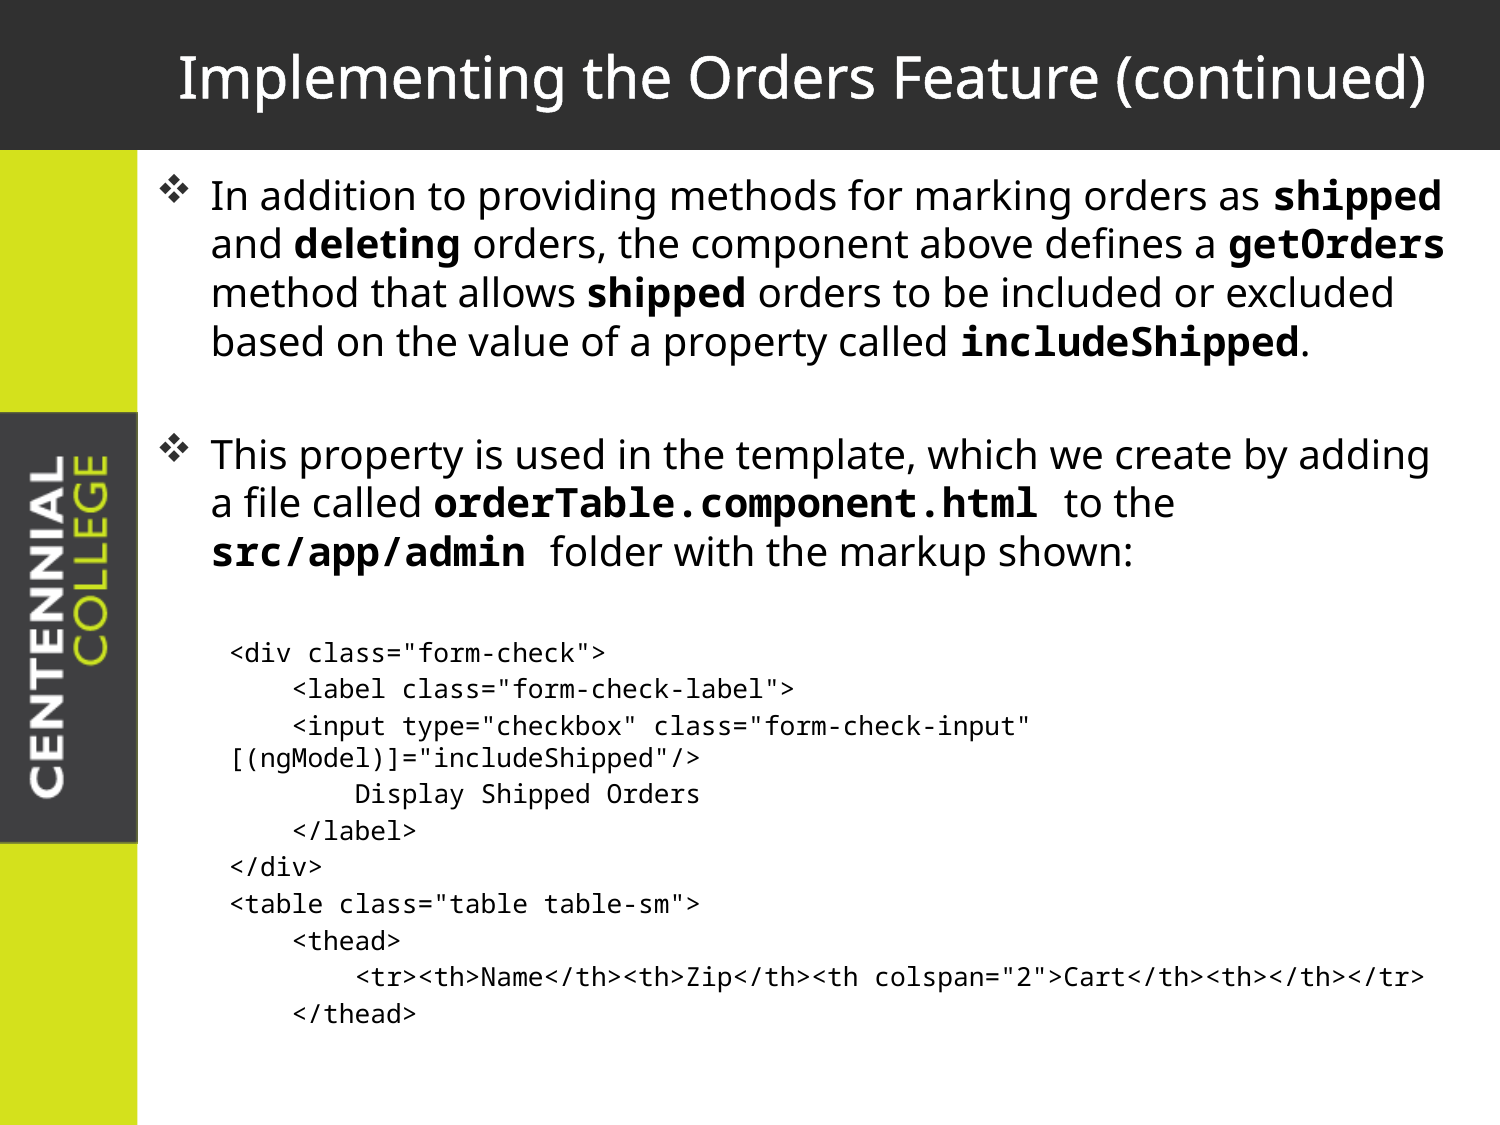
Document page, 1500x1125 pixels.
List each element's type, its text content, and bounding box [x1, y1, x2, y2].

picture [0, 412, 138, 844]
title Implementing the Orders Feature (continued) [137, 0, 1467, 150]
list In addition to providing methods for marking orders as shipped and deleting orders, the component above defines a getOrders method that allows shipped orders to be included or excluded based on the value of a property called includeShipped. This property is used in the template, which we create by adding a file called orderTable.component.html to the src/app/admin folder with the markup shown: <div class="form-check"> <label class="form-check-label"> <input type="checkbox" class="form-check-input" [(ngModel)]="includeShipped"/> Display Shipped Orders </label> </div> <table class="table table-sm"> <thead> <tr><th>Name</th><th>Zip</th><th colspan="2">Cart</th><th></th></tr> </thead> [141, 162, 1467, 1088]
